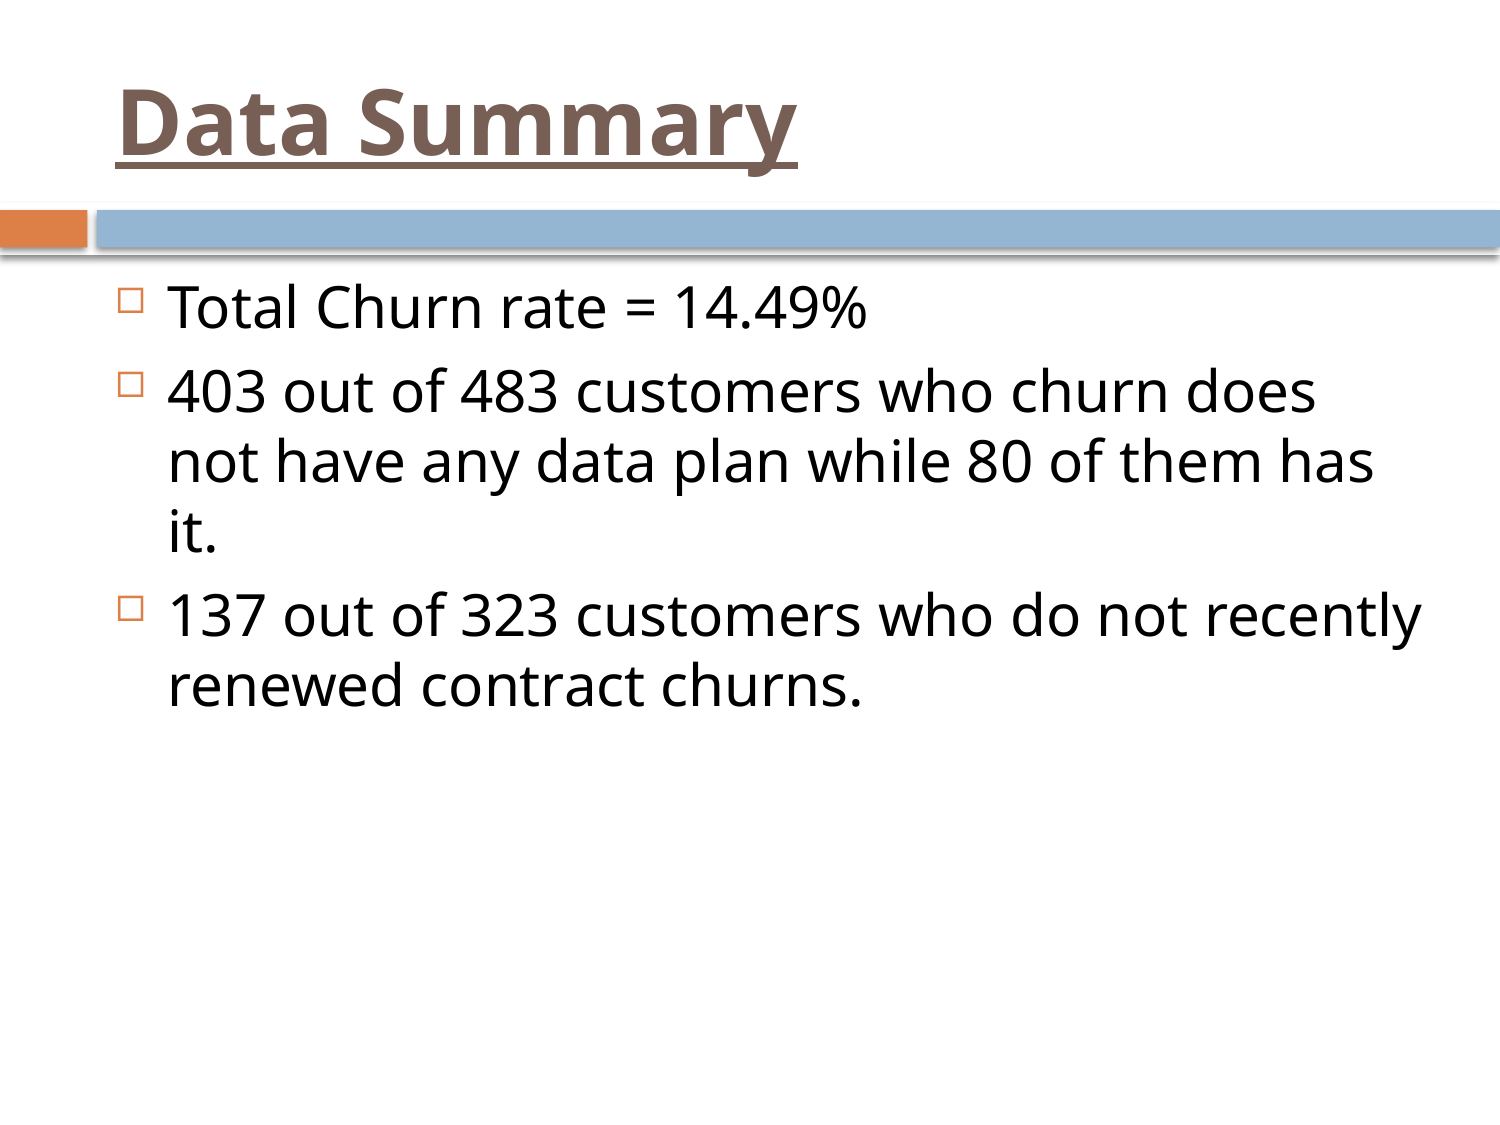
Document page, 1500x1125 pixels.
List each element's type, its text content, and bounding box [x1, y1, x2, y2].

list Total Churn rate = 14.49% 403 out of 483 customers who churn does not have any data plan while 80 of them has it. 137 out of 323 customers who do not recently renewed contract churns. [100, 262, 1438, 1000]
title Data Summary [100, 37, 1438, 200]
